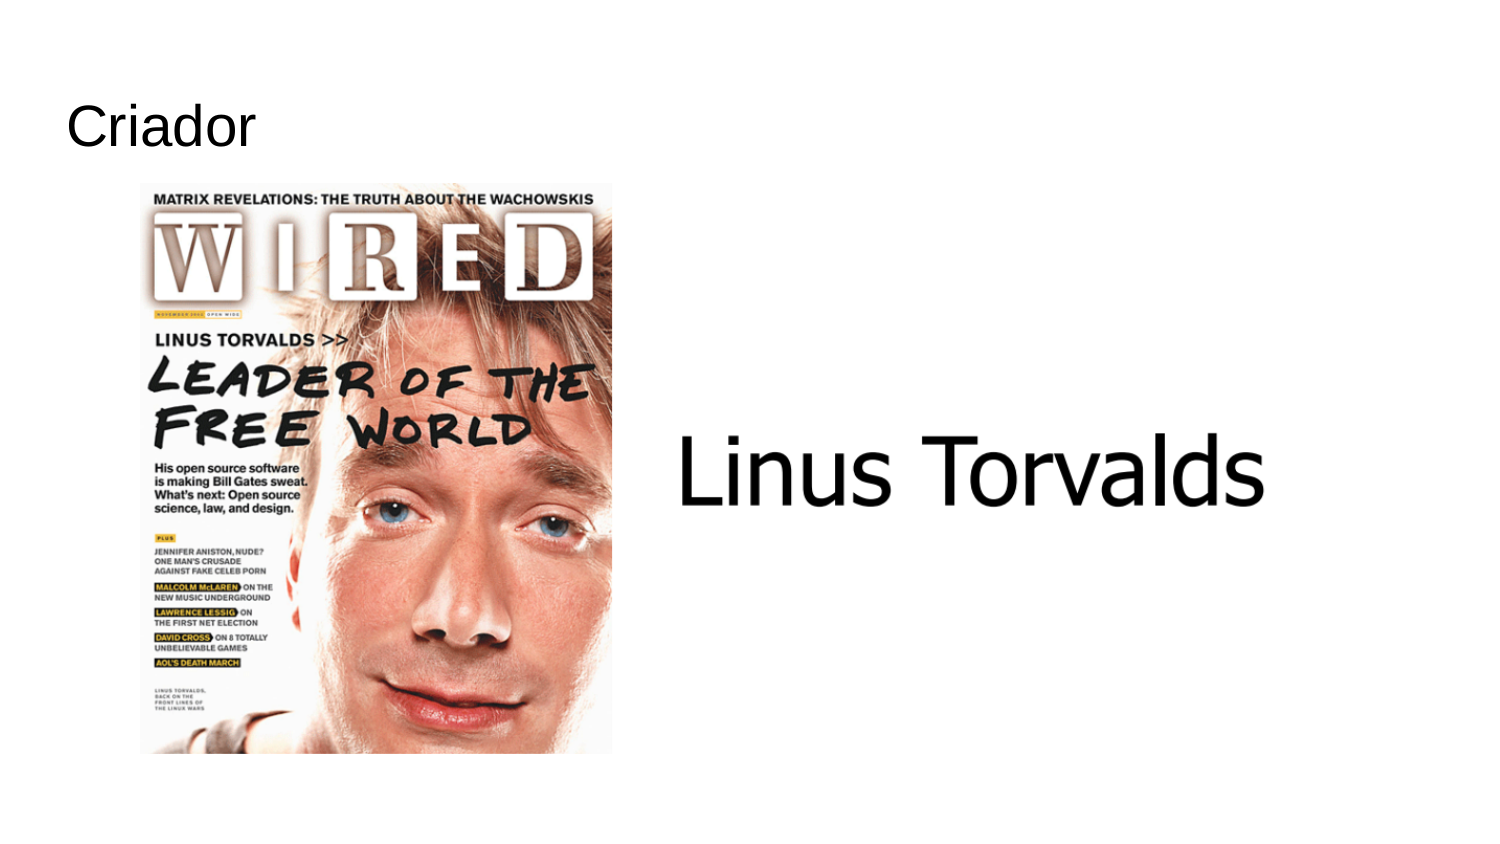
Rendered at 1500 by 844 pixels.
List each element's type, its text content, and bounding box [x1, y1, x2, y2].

picture [140, 182, 1325, 756]
title Criador [51, 72, 1449, 167]
